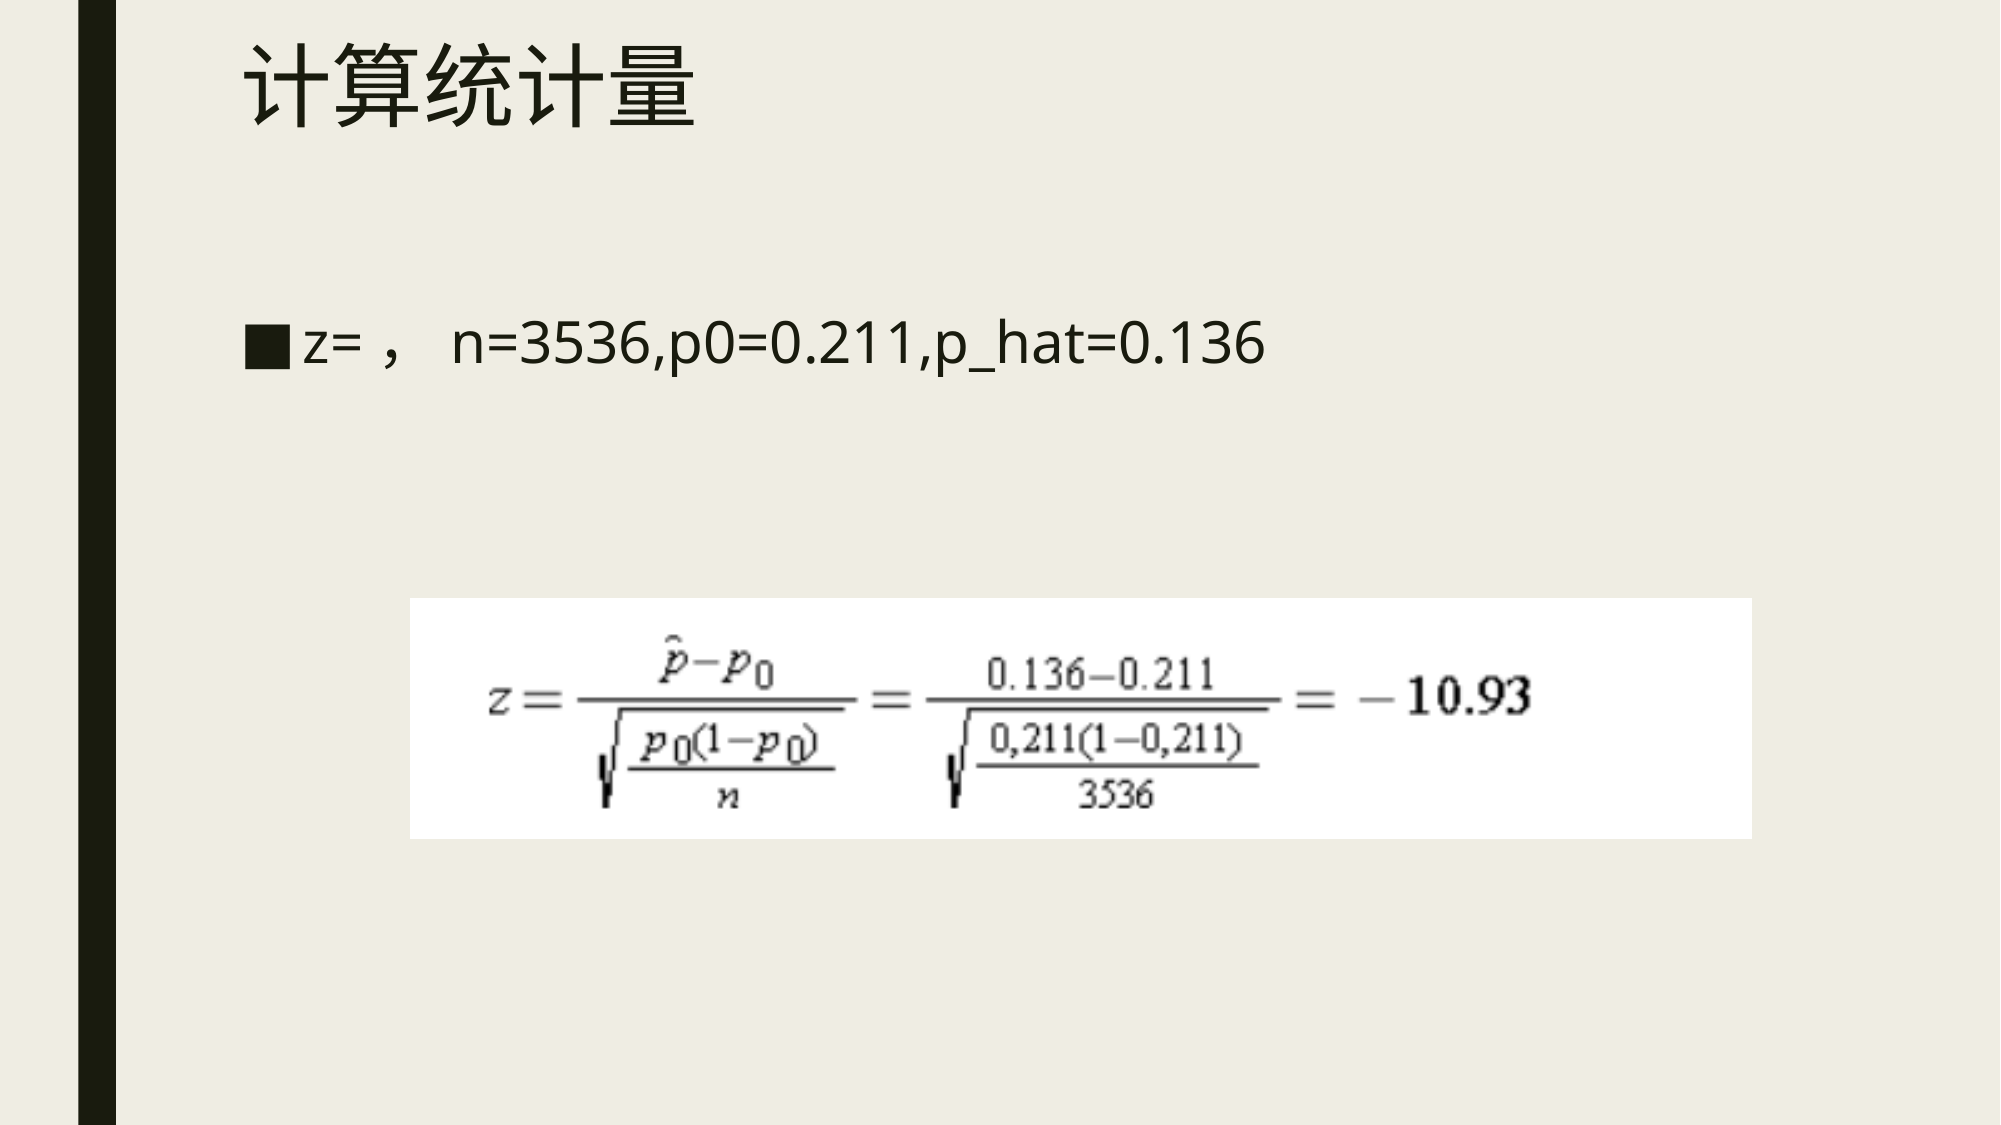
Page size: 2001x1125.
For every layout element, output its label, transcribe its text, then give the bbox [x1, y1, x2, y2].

title 计算统计量 [225, 35, 1800, 279]
picture [410, 598, 1752, 839]
